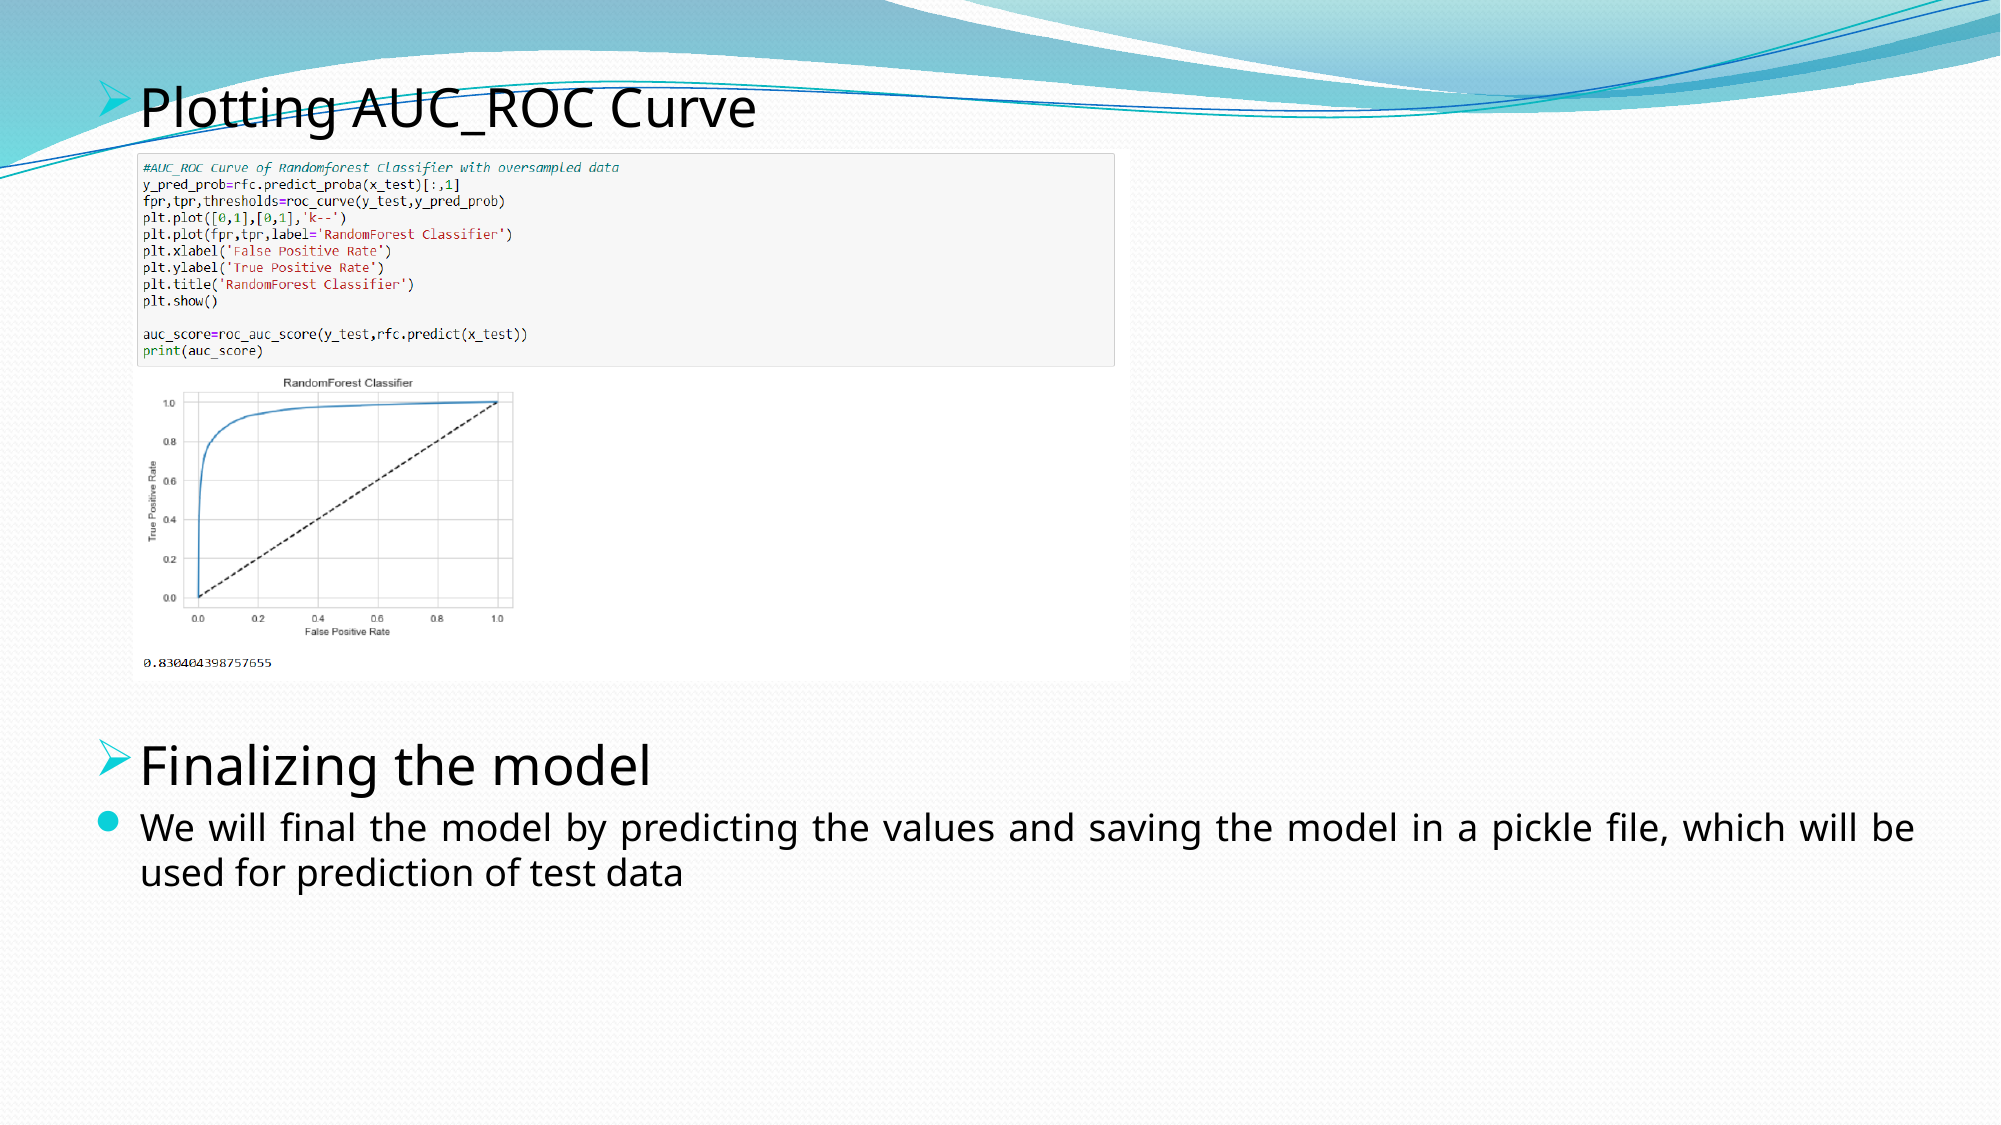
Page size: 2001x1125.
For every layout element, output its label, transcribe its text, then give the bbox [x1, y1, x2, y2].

list Plotting AUC_ROC Curve Finalizing the model We will final the model by predicting the values and saving the model in a pickle file, which will be used for prediction of test data [80, 65, 1933, 1036]
picture [132, 148, 1131, 681]
